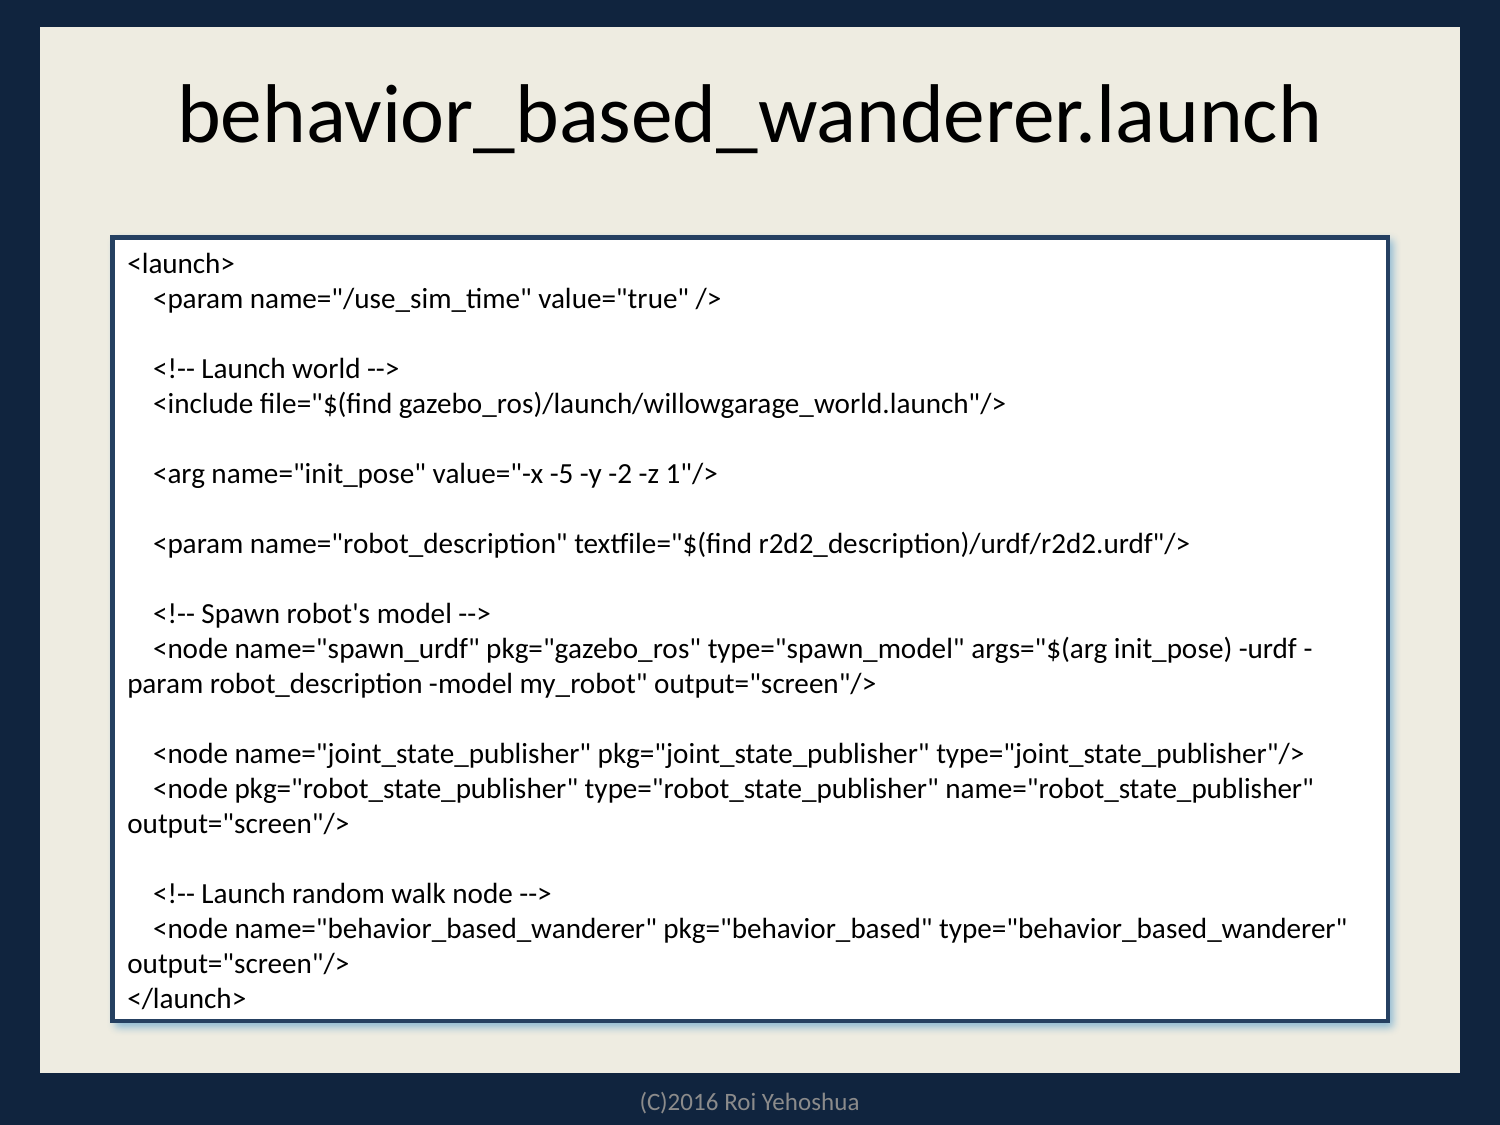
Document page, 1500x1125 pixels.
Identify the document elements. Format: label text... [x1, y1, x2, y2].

footer (C)2016 Roi Yehoshua [512, 1074, 988, 1125]
title behavior_based_wanderer.launch [37, 31, 1463, 188]
text_box <launch> <param name="/use_sim_time" value="true" /> <!-- Launch world --> <include file="$(find gazebo_ros)/launch/willowgarage_world.launch"/> <arg name="init_pose" value="-x -5 -y -2 -z 1"/> <param name="robot_description" textfile="$(find r2d2_description)/urdf/r2d2.urdf"/> <!-- Spawn robot's model --> <node name="spawn_urdf" pkg="gazebo_ros" type="spawn_model" args="$(arg init_pose) -urdf -param robot_description -model my_robot" output="screen"/> <node name="joint_state_publisher" pkg="joint_state_publisher" type="joint_state_publisher"/> <node pkg="robot_state_publisher" type="robot_state_publisher" name="robot_state_publisher" output="screen"/> <!-- Launch random walk node --> <node name="behavior_based_wanderer" pkg="behavior_based" type="behavior_based_wanderer" output="screen"/> </launch> [112, 237, 1389, 1022]
